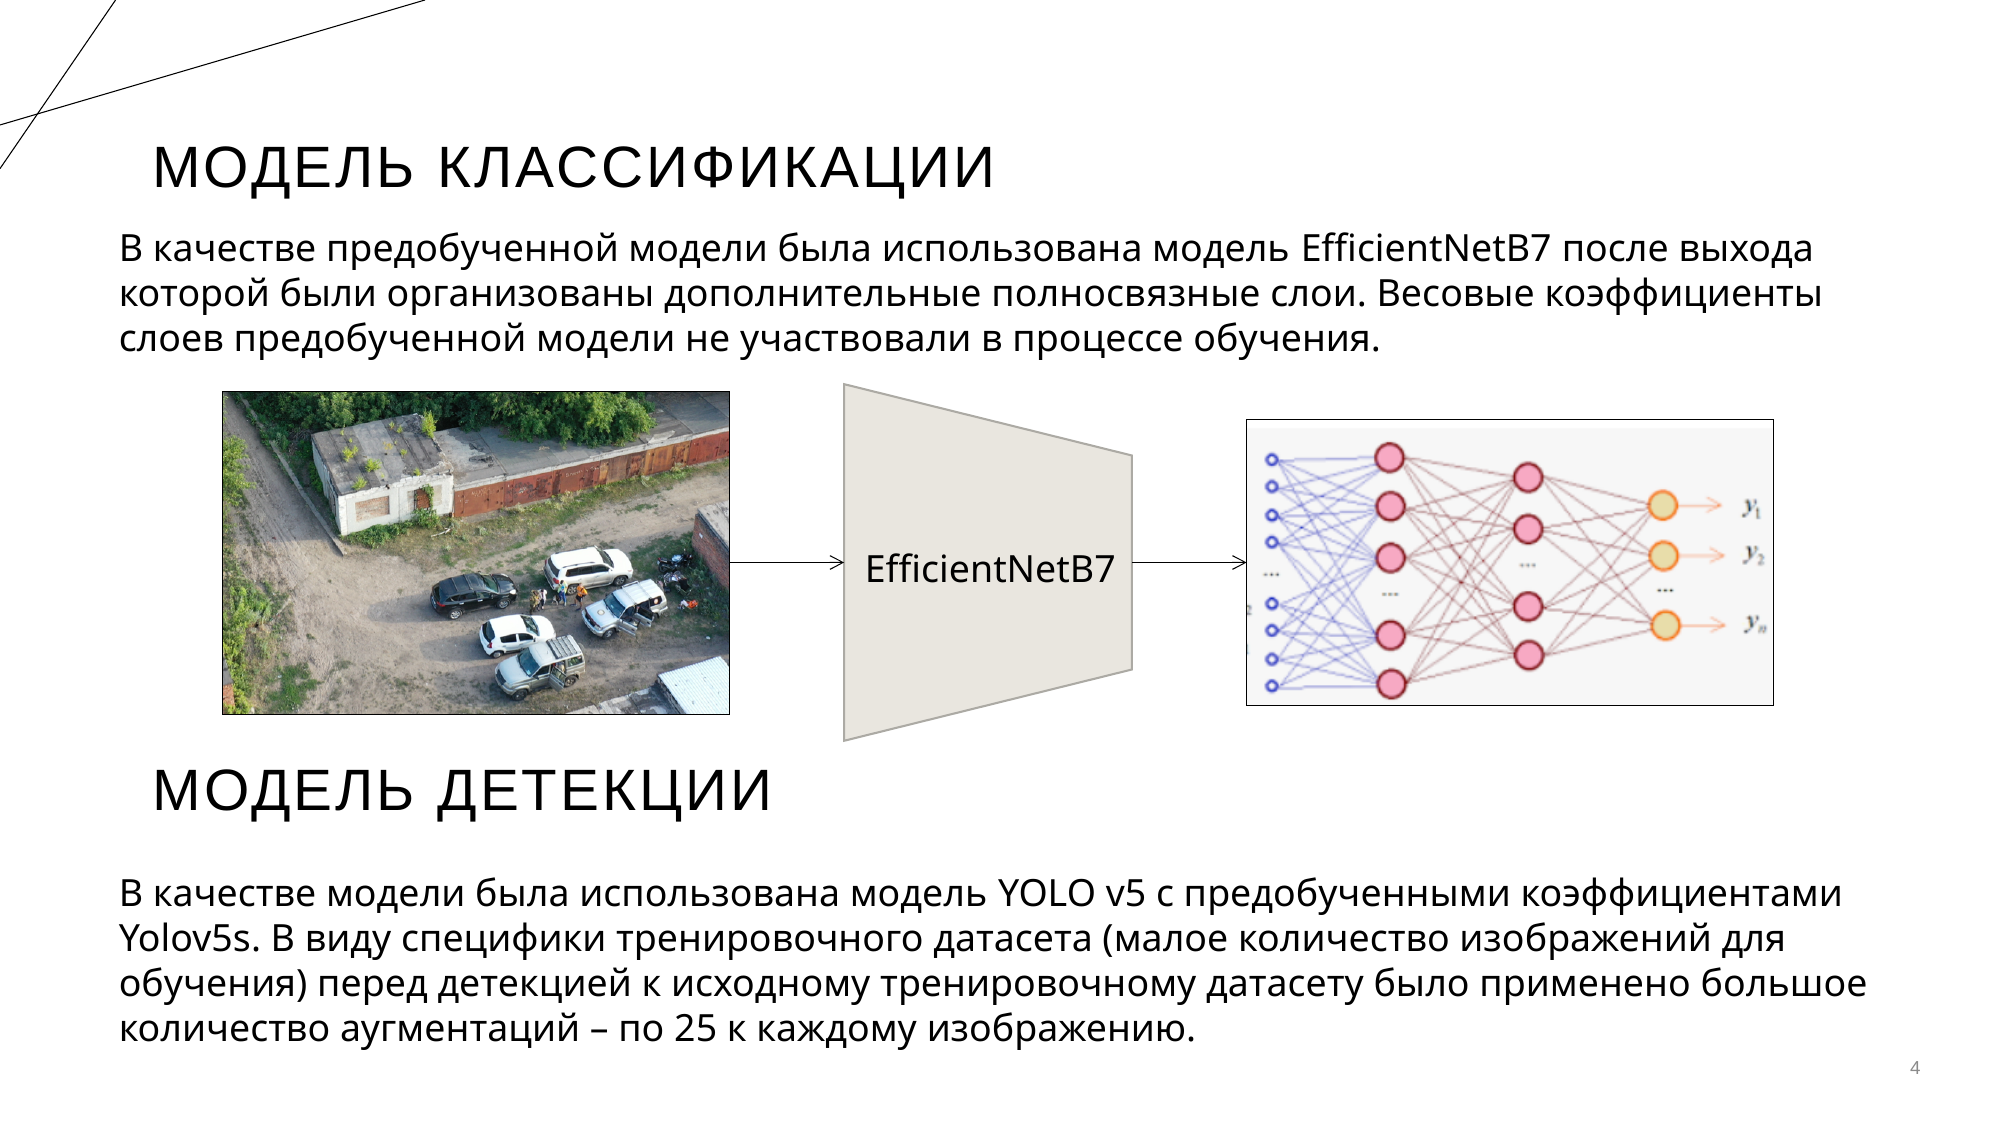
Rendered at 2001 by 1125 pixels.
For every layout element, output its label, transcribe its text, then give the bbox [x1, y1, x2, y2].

text_box [843, 382, 1133, 682]
text_box В качестве предобученной модели была использована модель EfficientNetB7 после выхода которой были организованы дополнительные полносвязные слои. Весовые коэффициенты слоев предобученной модели не участвовали в процессе обучения. [104, 216, 1936, 366]
picture [1246, 419, 1774, 706]
text_box EfficientNetB7 [850, 537, 1132, 597]
text_box В качестве модели была использована модель YOLO v5 с предобученными коэффициентами Yolov5s. В виду специфики тренировочного датасета (малое количество изображений для обучения) перед детекцией к исходному тренировочному датасету было применено большое количество аугментаций – по 25 к каждому изображению. [104, 861, 1936, 1057]
title Модель Классификации [137, 59, 1863, 216]
picture [222, 391, 730, 715]
slide_number 4 [1485, 1057, 1936, 1097]
text_box Модель детекции [137, 682, 1863, 861]
